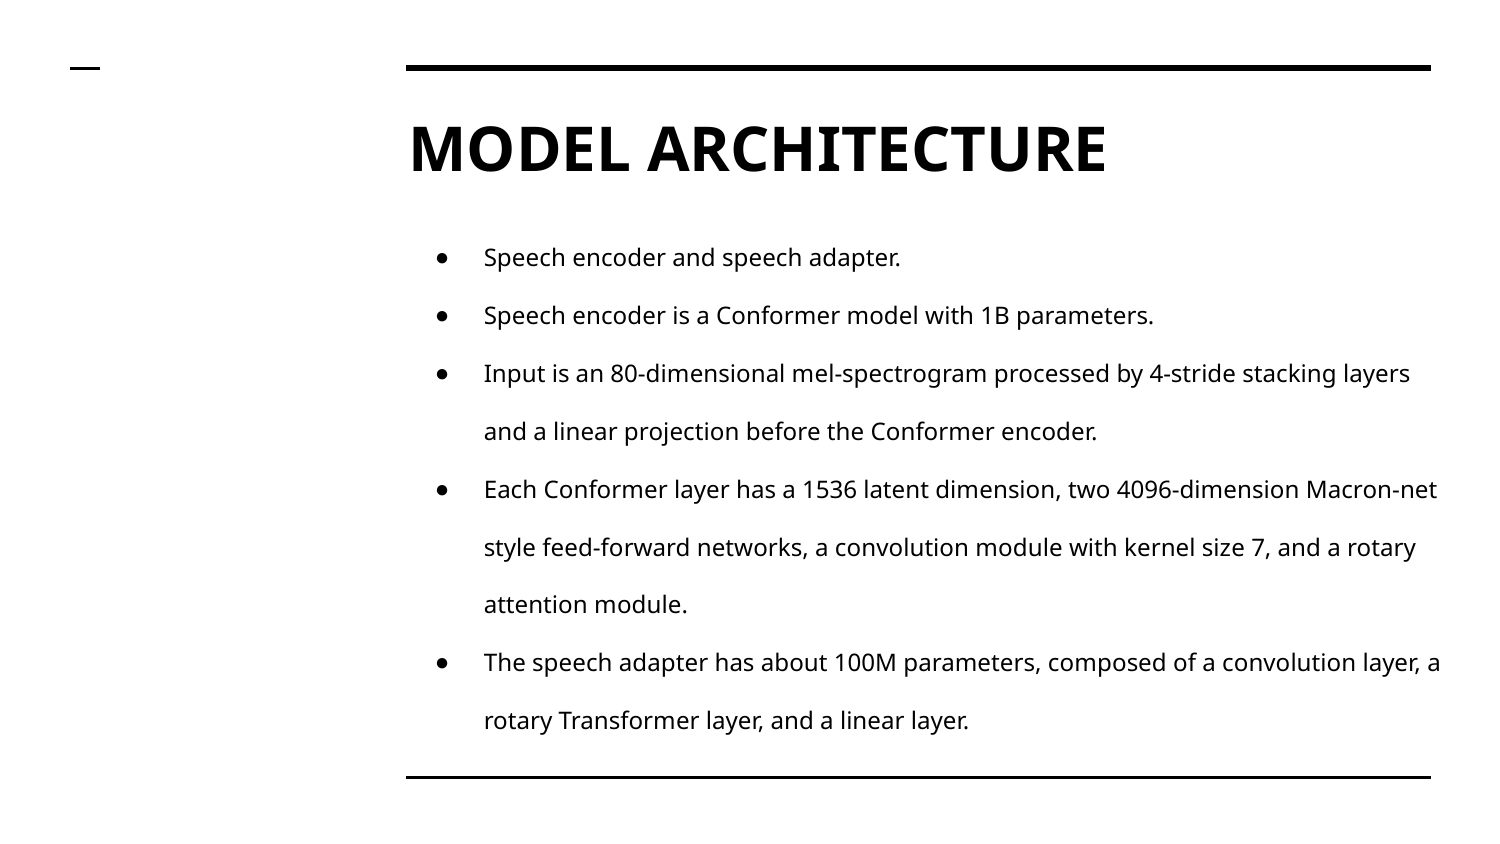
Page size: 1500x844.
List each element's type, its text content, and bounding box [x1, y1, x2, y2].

list Speech encoder and speech adapter. Speech encoder is a Conformer model with 1B parameters. Input is an 80-dimensional mel-spectrogram processed by 4-stride stacking layers and a linear projection before the Conformer encoder. Each Conformer layer has a 1536 latent dimension, two 4096-dimension Macron-net style feed-forward networks, a convolution module with kernel size 7, and a rotary attention module. The speech adapter has about 100M parameters, composed of a convolution layer, a rotary Transformer layer, and a linear layer. [393, 198, 1474, 692]
title MODEL ARCHITECTURE [393, 94, 1474, 198]
